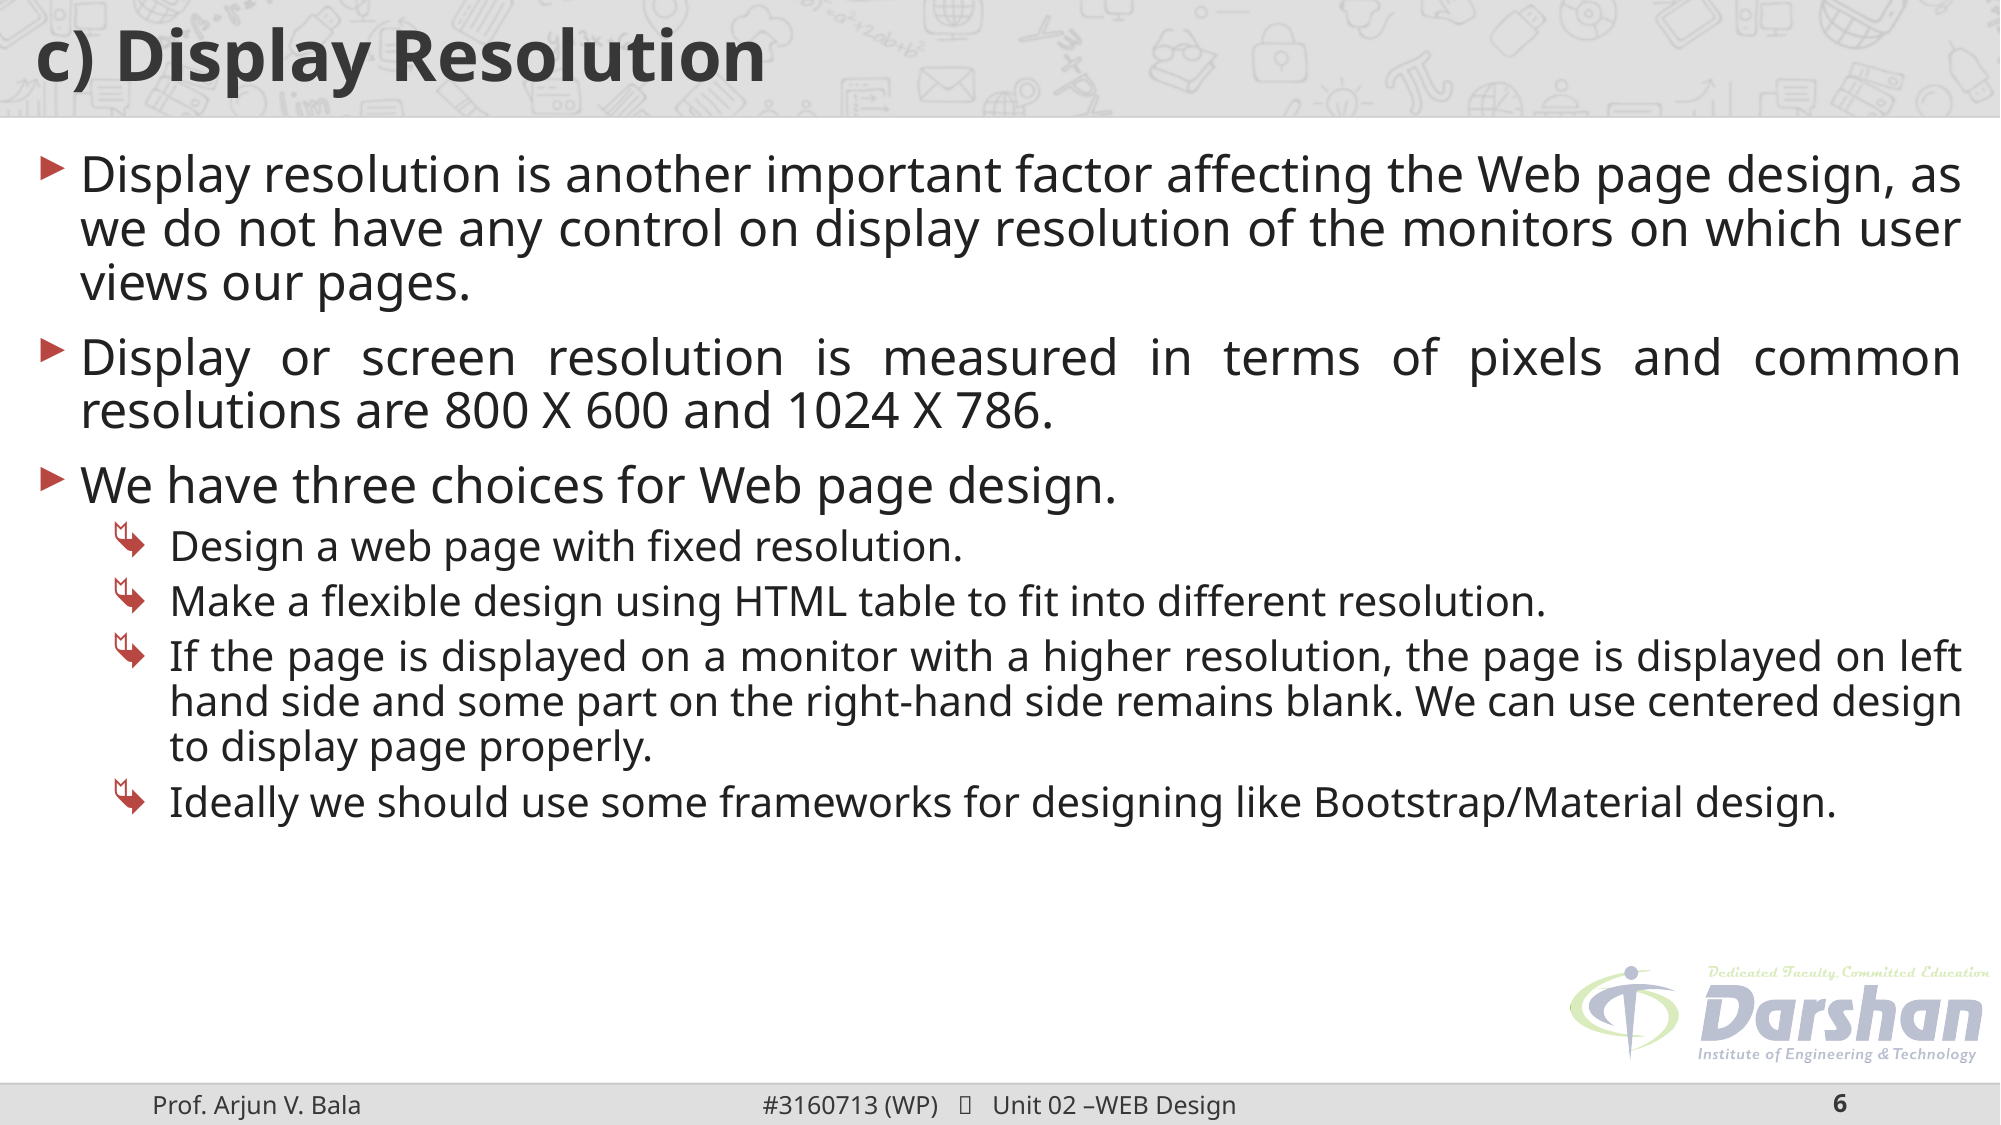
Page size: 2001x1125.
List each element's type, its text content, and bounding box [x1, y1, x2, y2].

list Display resolution is another important factor affecting the Web page design, as we do not have any control on display resolution of the monitors on which user views our pages. Display or screen resolution is measured in terms of pixels and common resolutions are 800 X 600 and 1024 X 786. We have three choices for Web page design. Design a web page with fixed resolution. Make a flexible design using HTML table to fit into different resolution. If the page is displayed on a monitor with a higher resolution, the page is displayed on left hand side and some part on the right-hand side remains blank. We can use centered design to display page properly. Ideally we should use some frameworks for designing like Bootstrap/Material design. [21, 141, 1979, 1059]
title c) Display Resolution [0, 0, 2000, 117]
